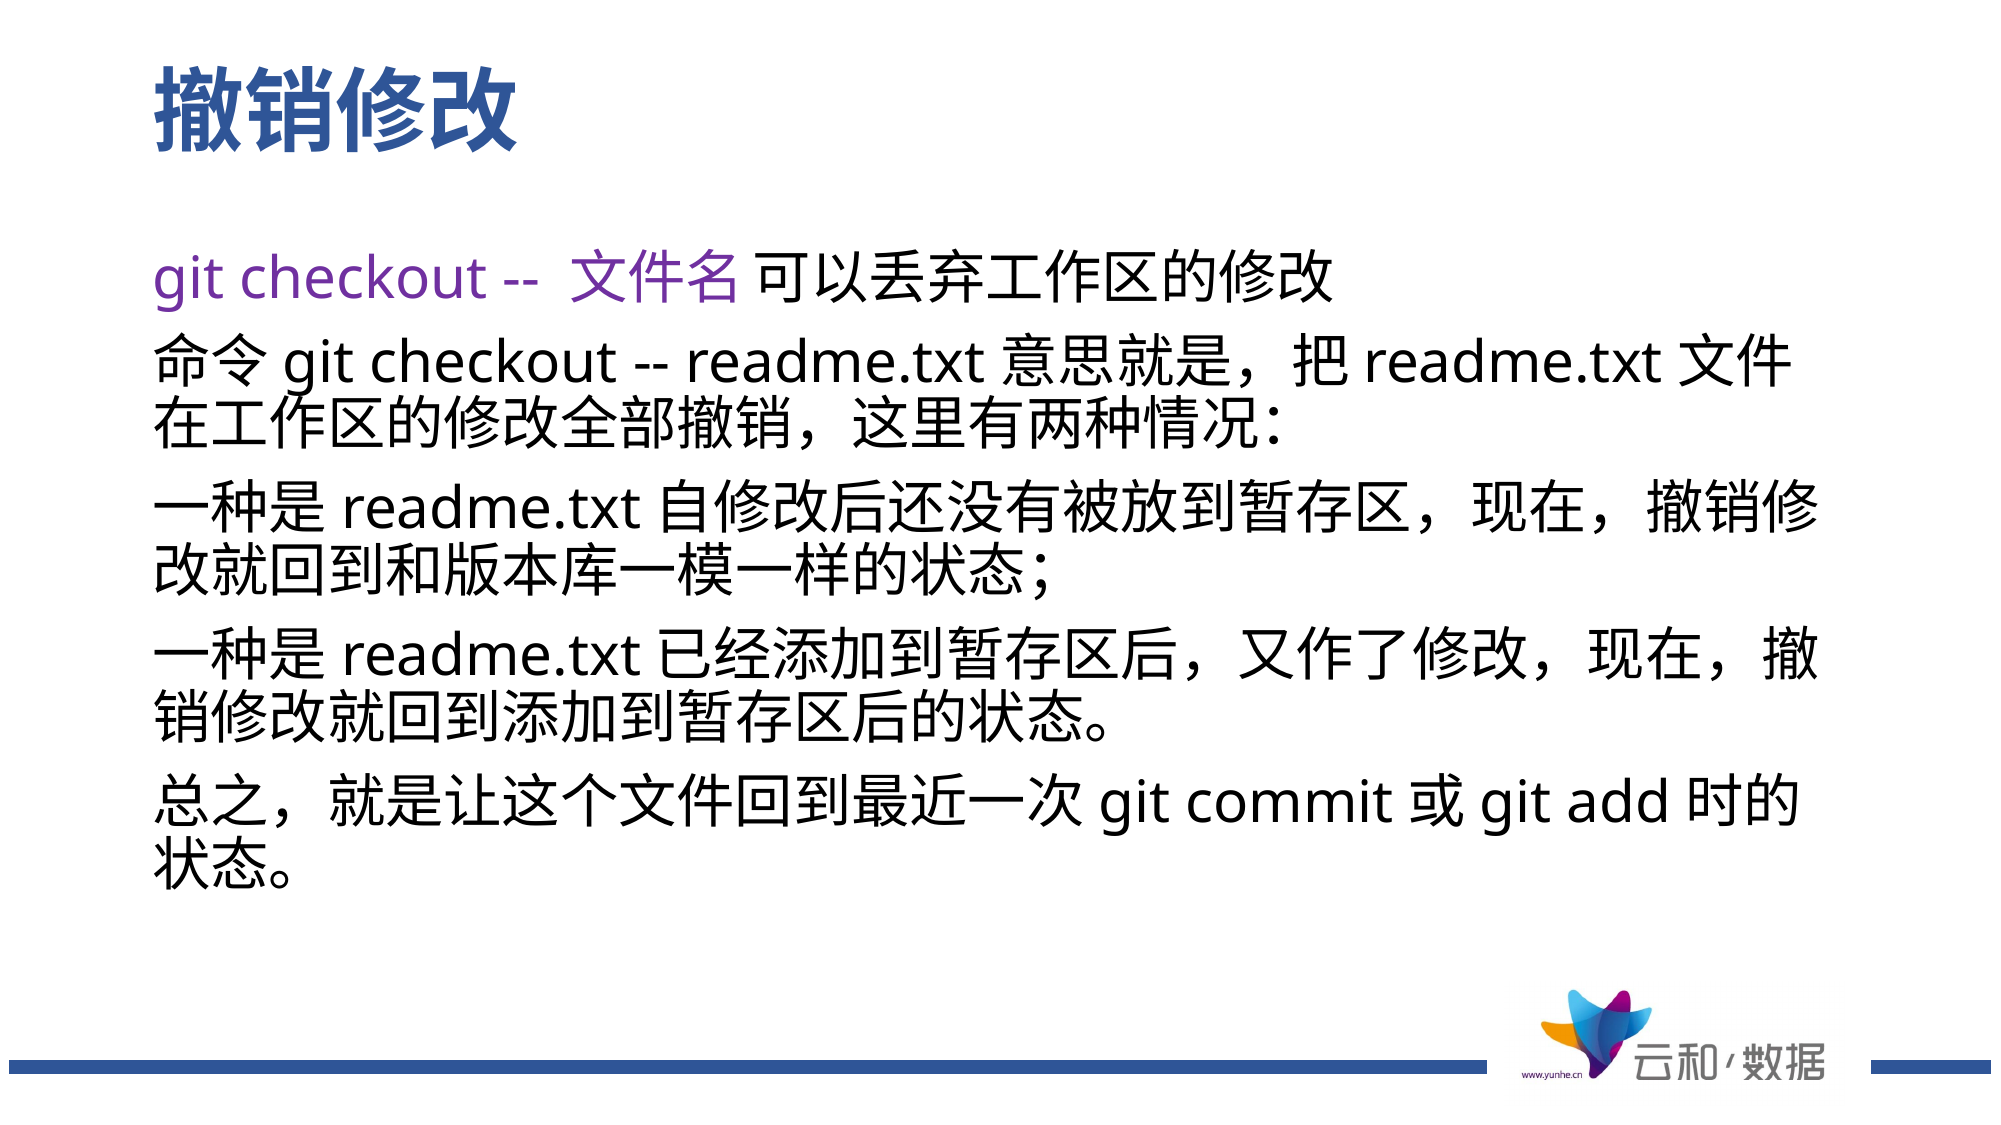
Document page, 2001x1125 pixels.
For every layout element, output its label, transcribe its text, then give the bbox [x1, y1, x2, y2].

list git checkout -- 文件名 可以丢弃工作区的修改 命令git checkout -- readme.txt意思就是，把readme.txt文件在工作区的修改全部撤销，这里有两种情况： 一种是readme.txt自修改后还没有被放到暂存区，现在，撤销修改就回到和版本库一模一样的状态； 一种是readme.txt已经添加到暂存区后，又作了修改，现在，撤销修改就回到添加到暂存区后的状态。 总之，就是让这个文件回到最近一次git commit或git add时的状态。 [137, 240, 1863, 955]
picture [1504, 981, 1845, 1106]
title 撤销修改 [137, 5, 1863, 224]
